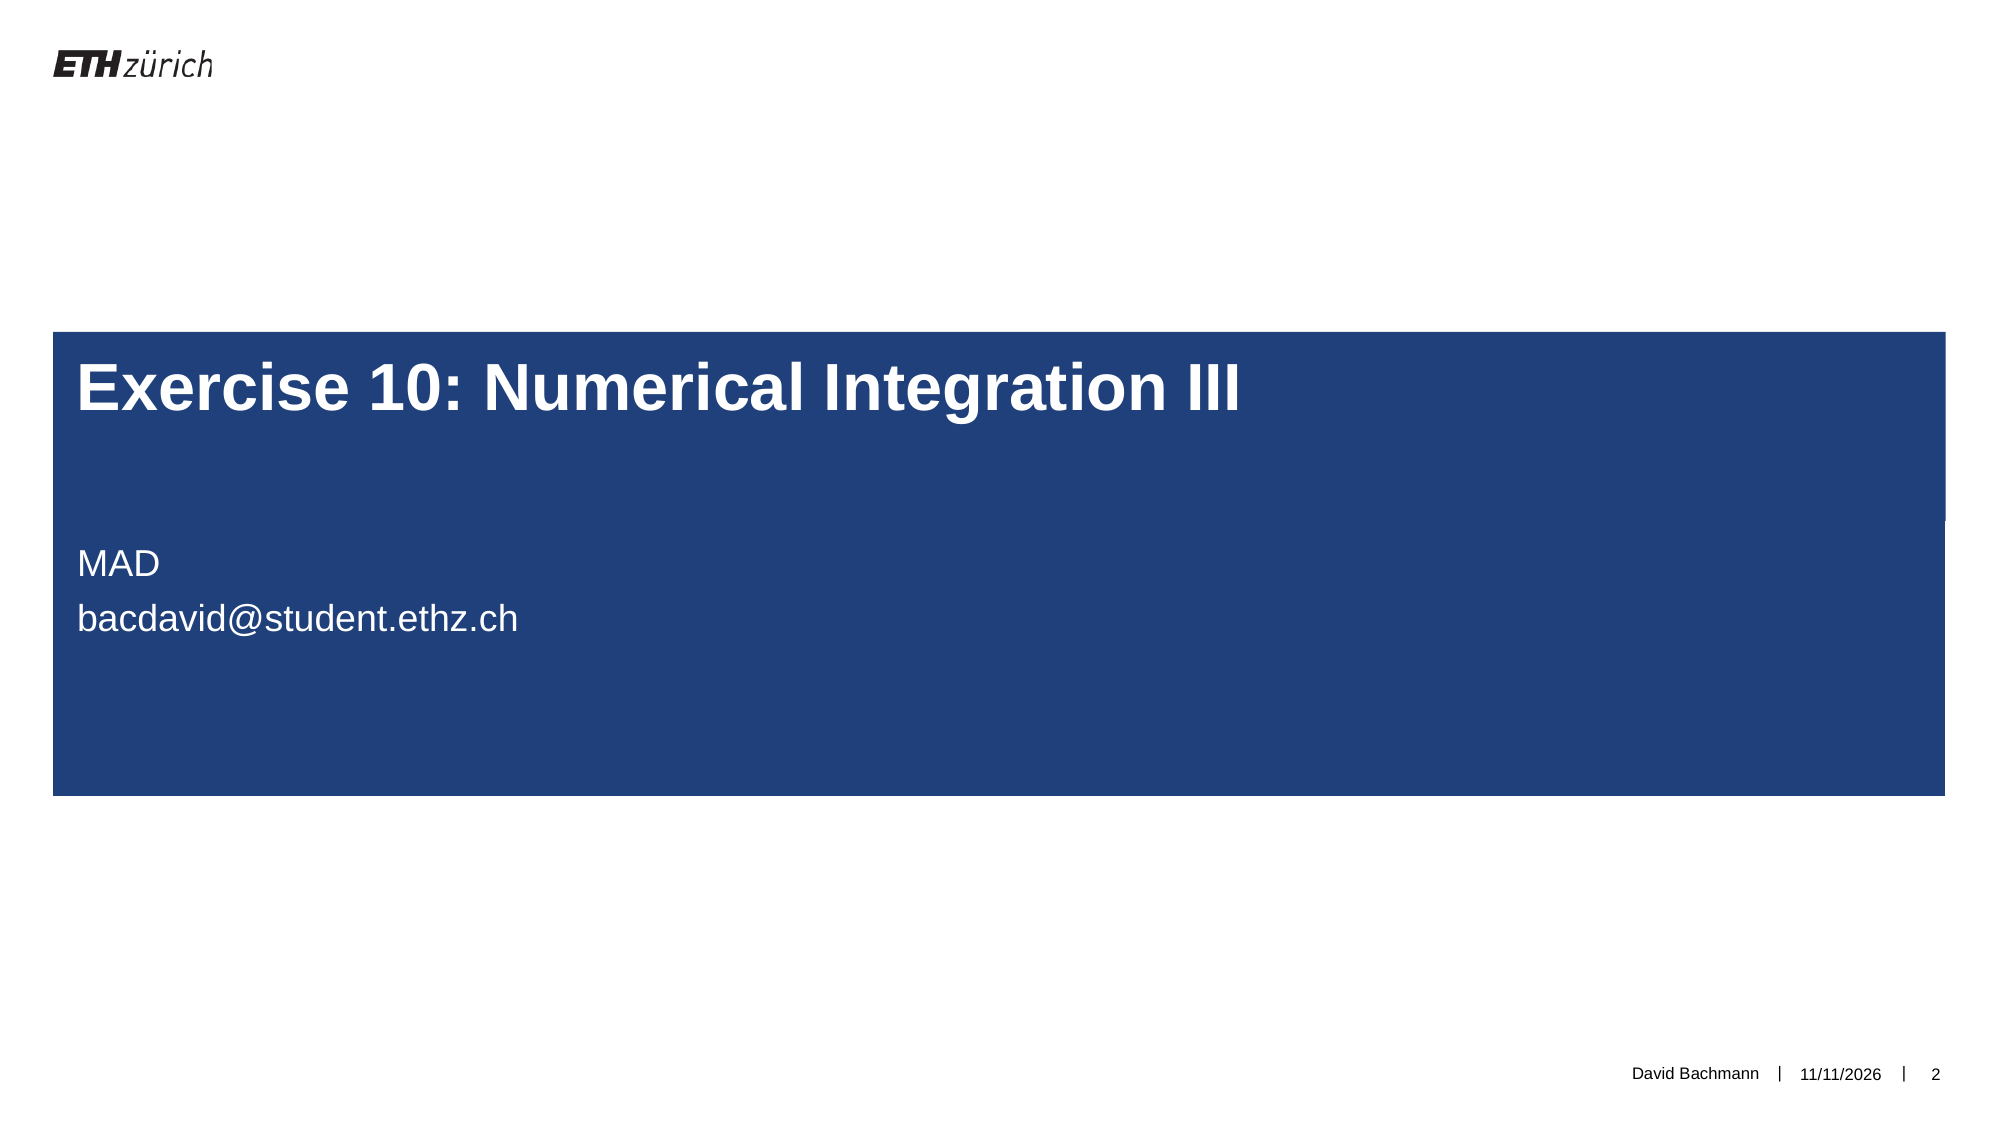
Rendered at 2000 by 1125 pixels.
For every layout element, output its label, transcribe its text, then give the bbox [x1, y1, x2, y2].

footer David Bachmann [999, 1034, 1760, 1111]
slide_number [1790, 1034, 1892, 1112]
text_box Exercise 10: Numerical Integration III [53, 331, 1946, 521]
text_box MAD bacdavid@student.ethz.ch [53, 520, 1945, 796]
slide_number 2 [1906, 1034, 1966, 1112]
